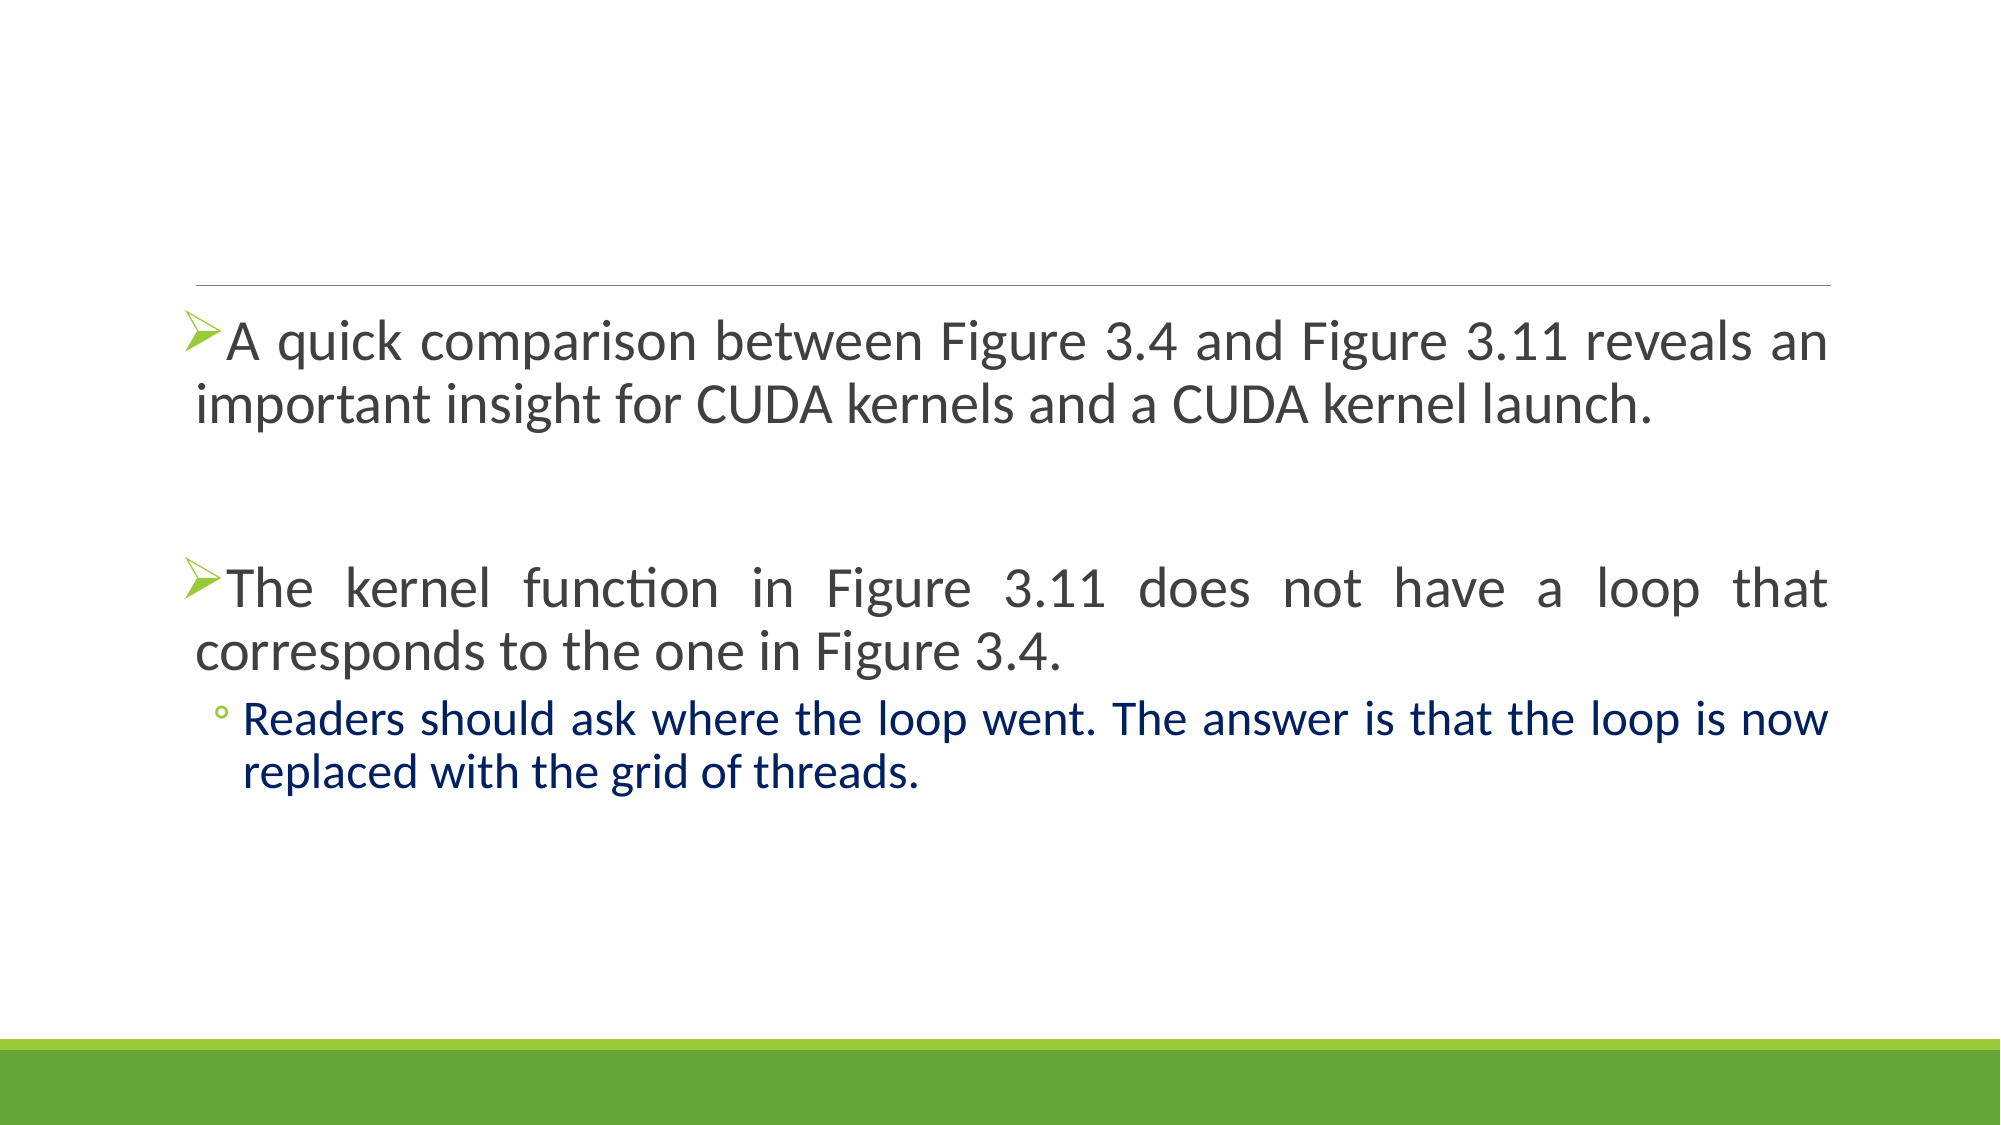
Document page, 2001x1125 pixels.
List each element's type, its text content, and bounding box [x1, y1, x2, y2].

list A quick comparison between Figure 3.4 and Figure 3.11 reveals an important insight for CUDA kernels and a CUDA kernel launch. The kernel function in Figure 3.11 does not have a loop that corresponds to the one in Figure 3.4. Readers should ask where the loop went. The answer is that the loop is now replaced with the grid of threads. [180, 302, 1830, 963]
